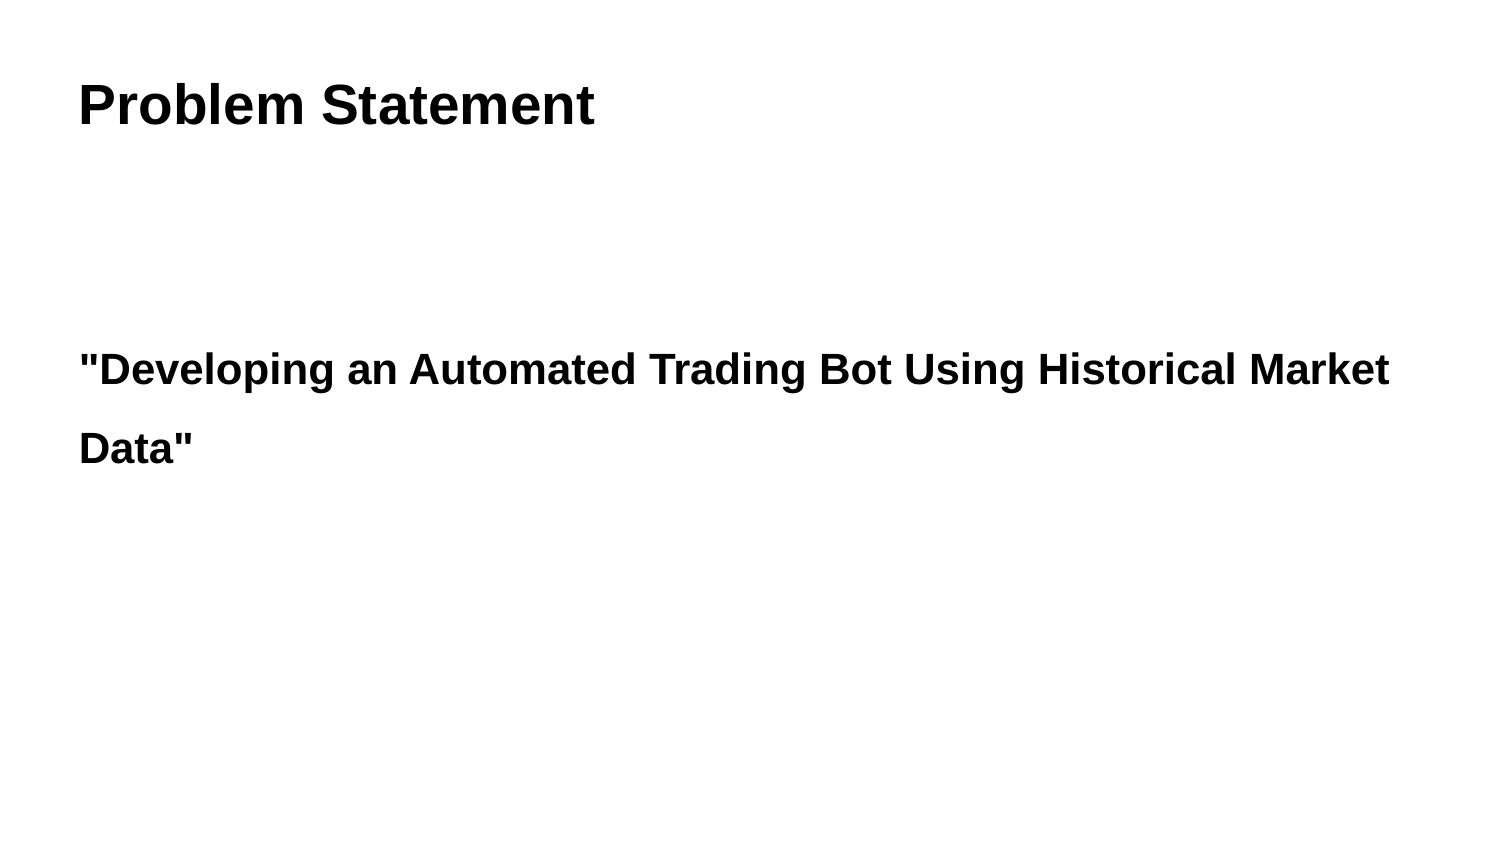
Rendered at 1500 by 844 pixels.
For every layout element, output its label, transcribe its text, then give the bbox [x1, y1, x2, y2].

list "Developing an Automated Trading Bot Using Historical Market Data" [63, 299, 1462, 620]
title Problem Statement [63, 52, 629, 147]
